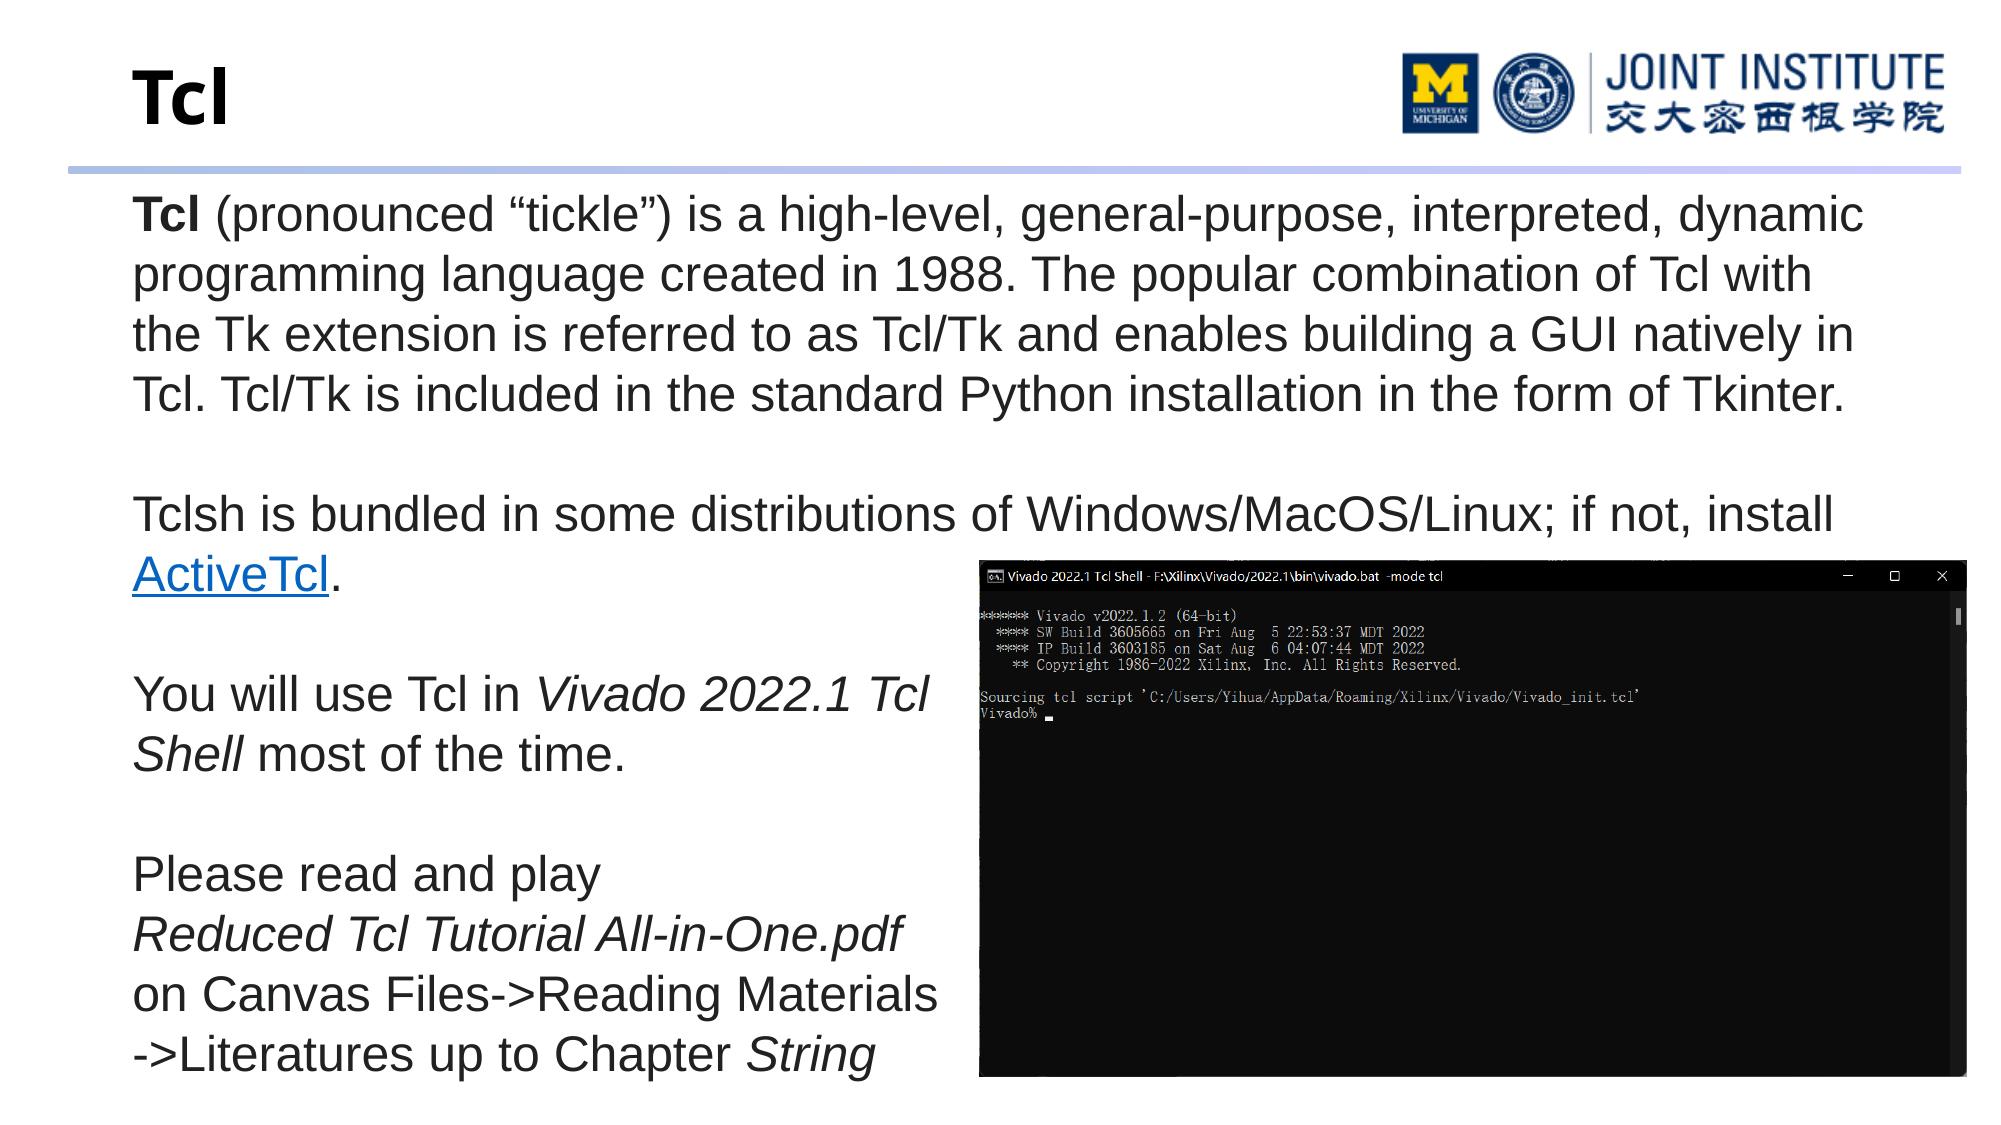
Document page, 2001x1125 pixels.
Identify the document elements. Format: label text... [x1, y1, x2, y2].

picture [1401, 47, 1946, 142]
text_box Tcl [116, 41, 246, 147]
text_box [68, 165, 1962, 175]
picture [979, 560, 1967, 1077]
text_box Tcl (pronounced “tickle”) is a high-level, general-purpose, interpreted, dynamic programming language created in 1988. The popular combination of Tcl with the Tk extension is referred to as Tcl/Tk and enables building a GUI natively in Tcl. Tcl/Tk is included in the standard Python installation in the form of Tkinter. Tclsh is bundled in some distributions of Windows/MacOS/Linux; if not, install ActiveTcl. You will use Tcl in Vivado 2022.1 Tcl Shell most of the time. Please read and play Reduced Tcl Tutorial All-in-One.pdf on Canvas Files->Reading Materials ->Literatures up to Chapter String [117, 173, 1886, 1089]
